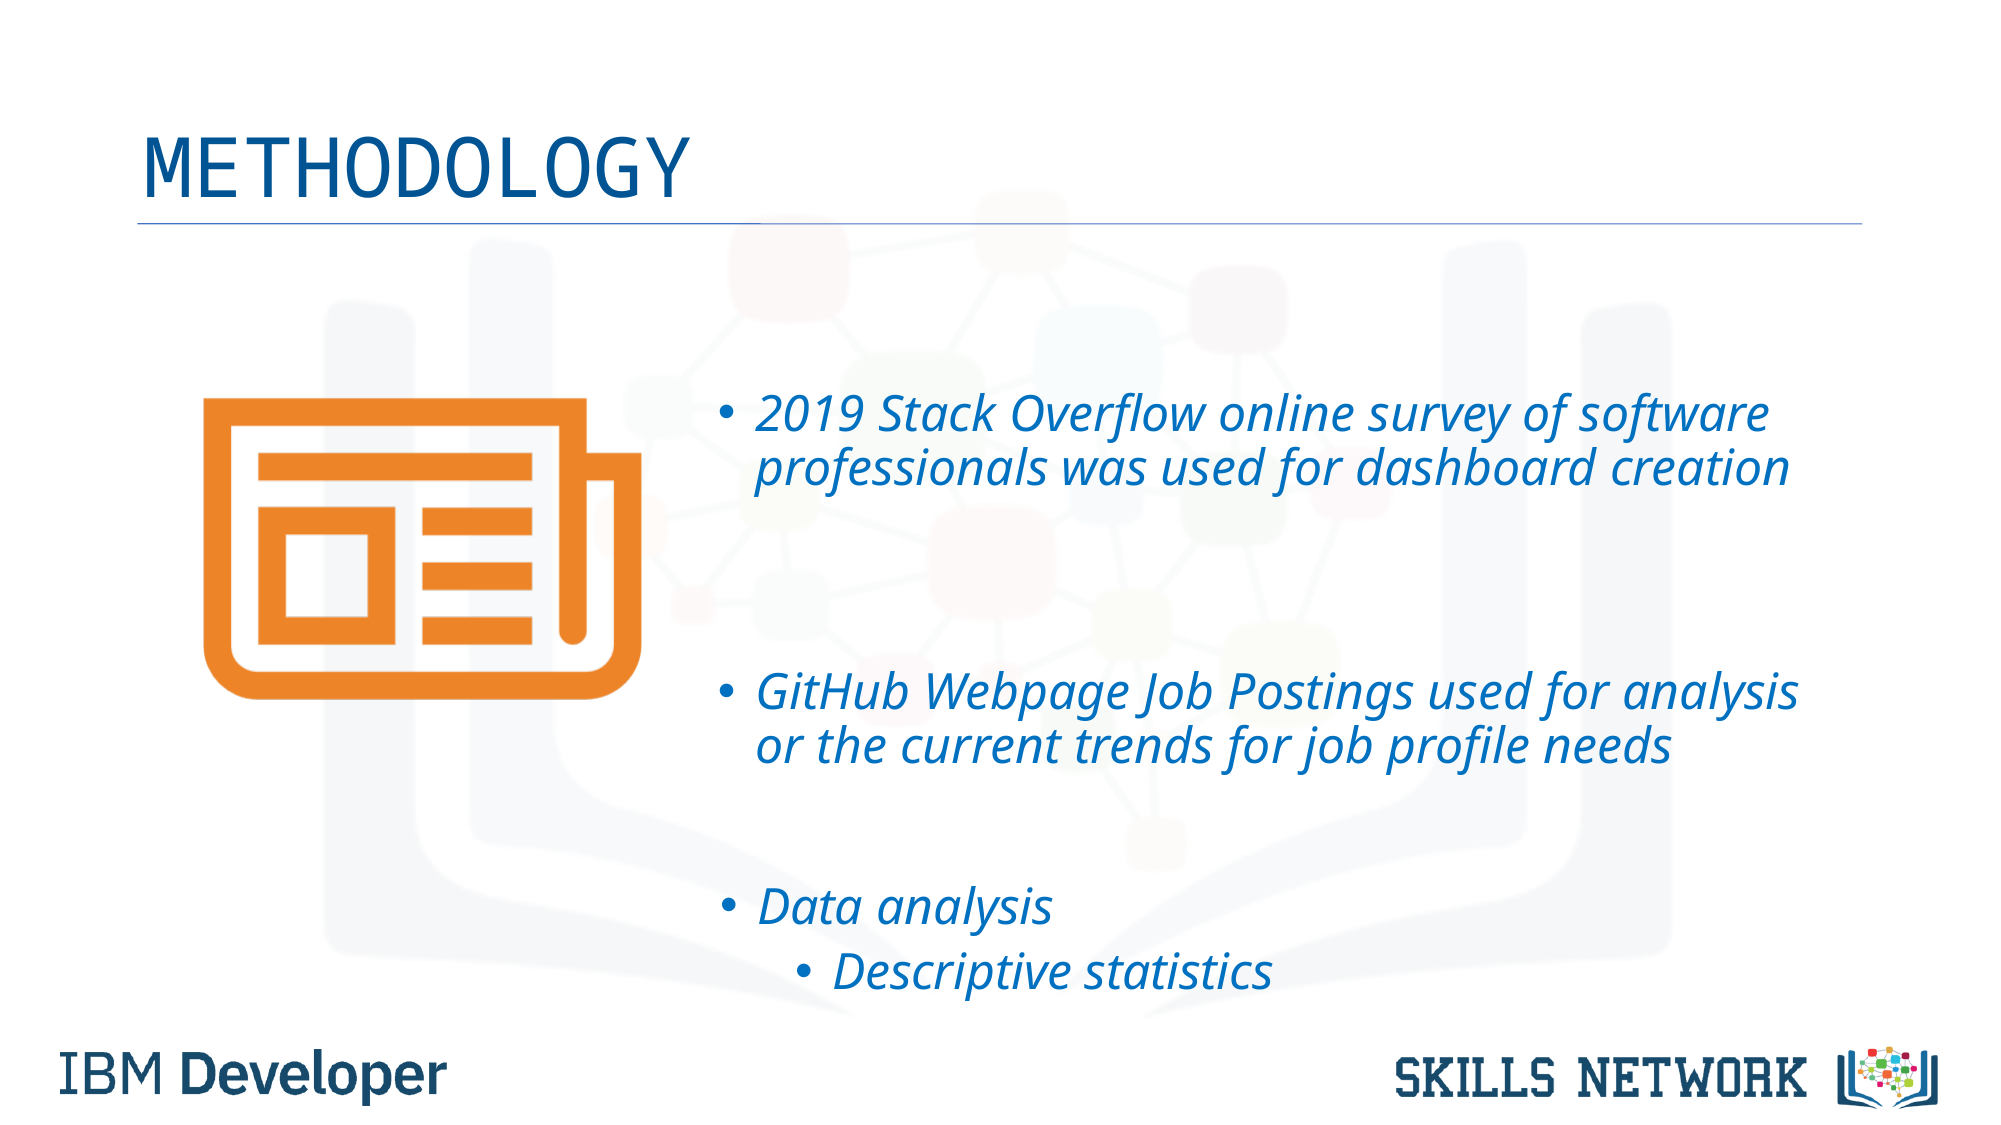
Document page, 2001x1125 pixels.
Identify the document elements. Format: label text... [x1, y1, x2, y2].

picture [55, 1045, 459, 1108]
picture [160, 300, 685, 825]
title METHODOLOGY [128, 61, 1315, 280]
list 2019 Stack Overflow online survey of software professionals was used for dashboard creation GitHub Webpage Job Postings used for analysis or the current trends for job profile needs Data analysis Descriptive statistics [702, 299, 1863, 1014]
picture [1390, 1045, 1945, 1111]
